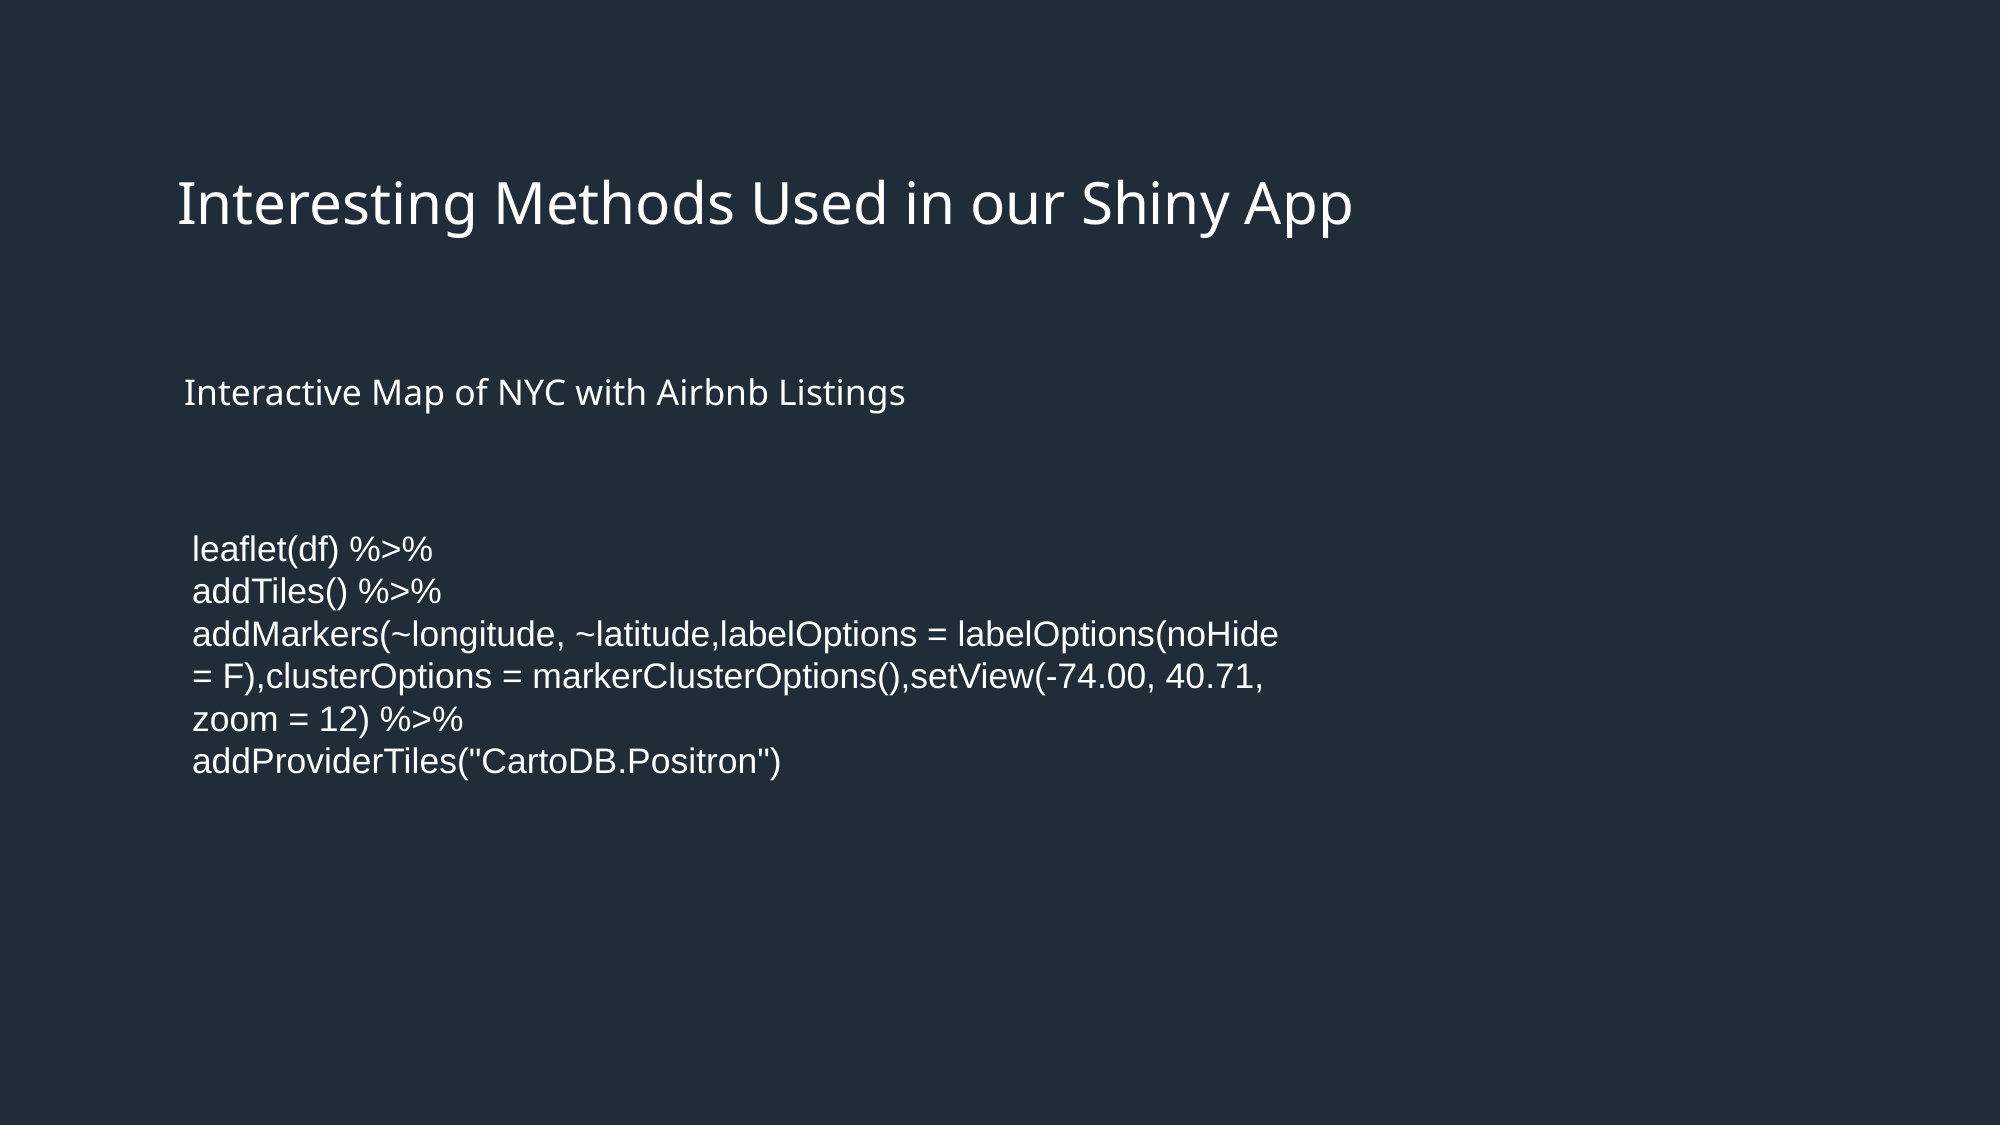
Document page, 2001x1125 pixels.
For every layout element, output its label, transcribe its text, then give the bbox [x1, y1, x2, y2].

text_box Interactive Map of NYC with Airbnb Listings [169, 355, 1000, 428]
text_box leaflet(df) %>% addTiles() %>% addMarkers(~longitude, ~latitude,labelOptions = labelOptions(noHide = F),clusterOptions = markerClusterOptions(),setView(-74.00, 40.71, zoom = 12) %>% addProviderTiles("CartoDB.Positron") [177, 510, 1322, 796]
title Interesting Methods Used in our Shiny App [177, 165, 1822, 274]
